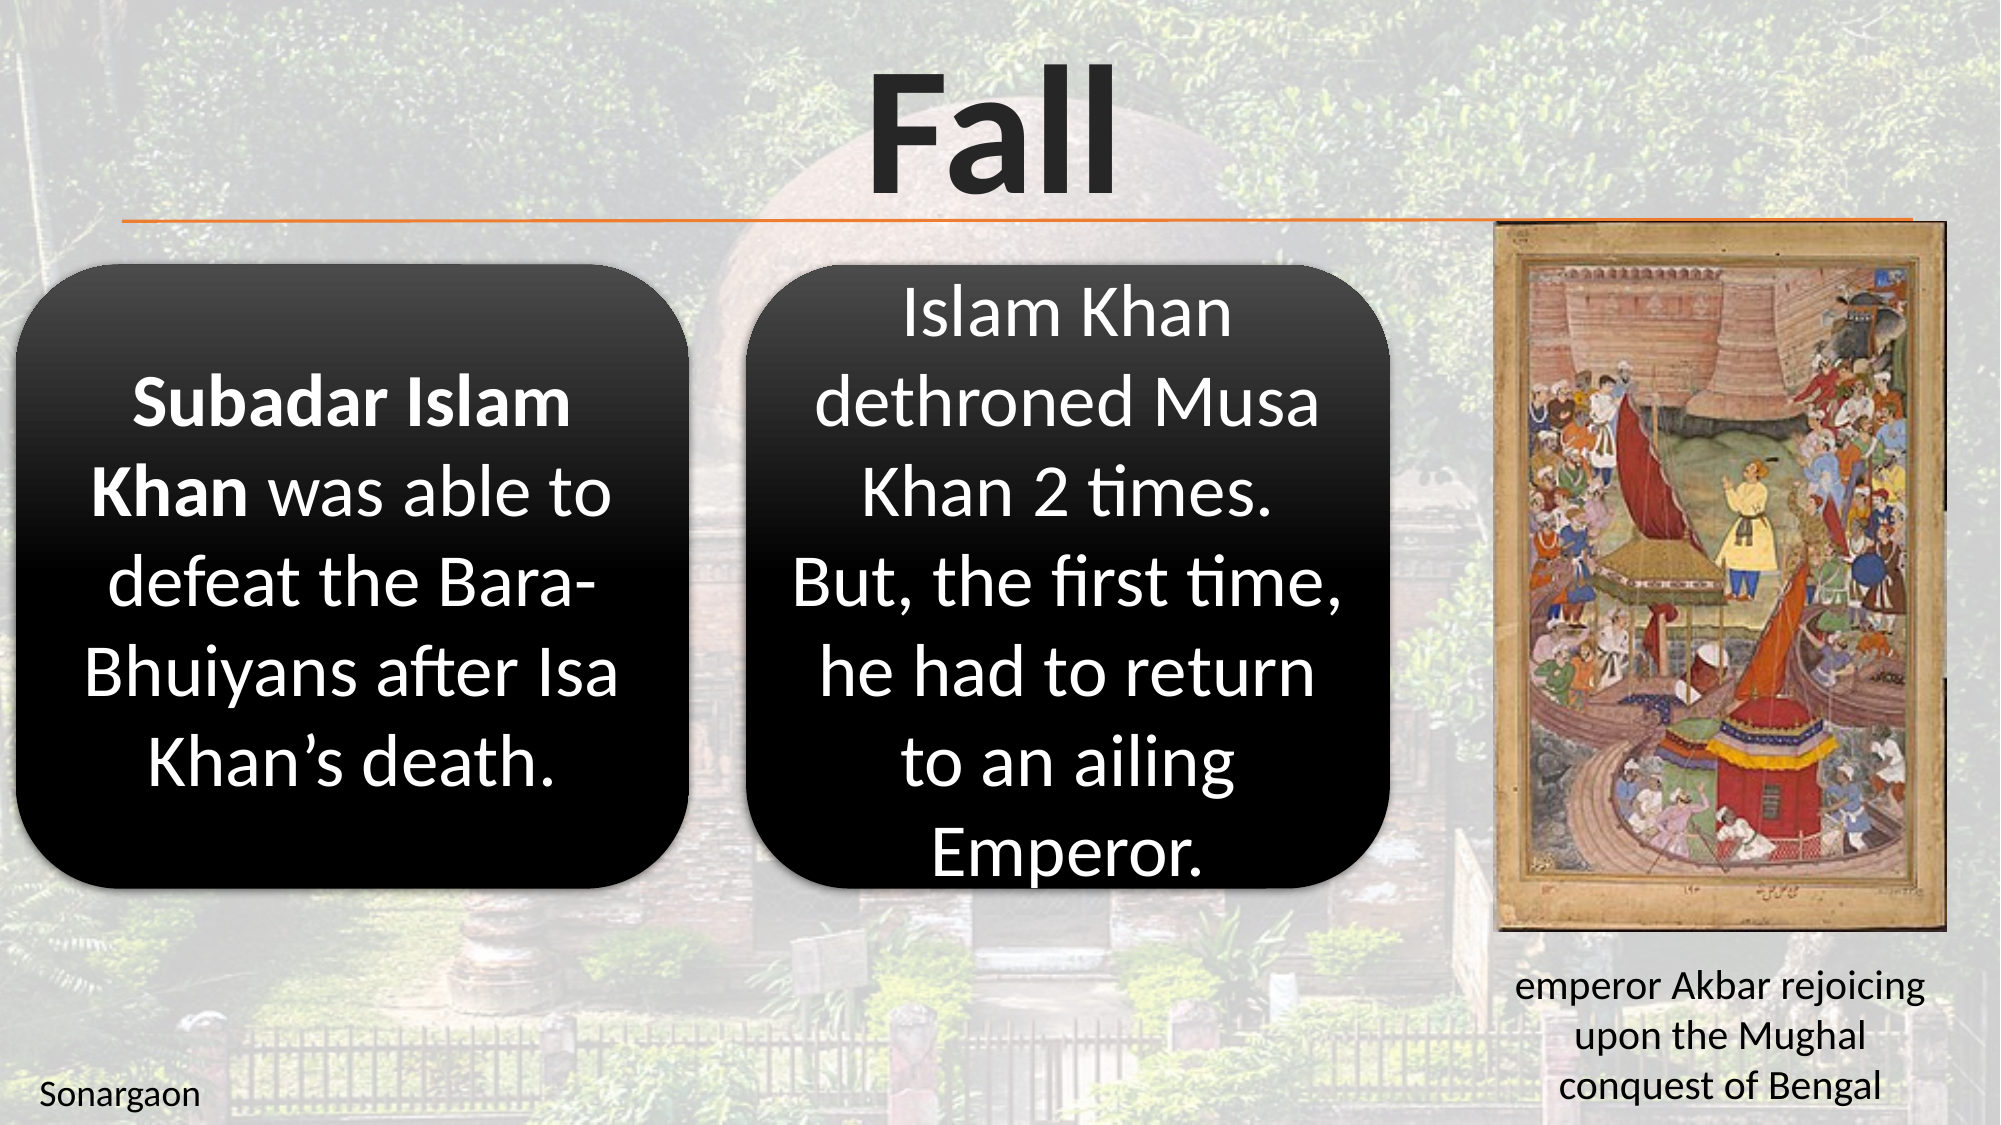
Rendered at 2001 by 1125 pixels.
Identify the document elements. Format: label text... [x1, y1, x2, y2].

text_box emperor Akbar rejoicing upon the Mughal conquest of Bengal [1492, 950, 1949, 1116]
text_box Subadar Islam Khan was able to defeat the Bara-Bhuiyans after Isa Khan’s death. [15, 264, 690, 889]
text_box Fall [90, 3, 1899, 238]
text_box Sonargaon [24, 1061, 579, 1122]
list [1493, 221, 1947, 932]
text_box Islam Khan dethroned Musa Khan 2 times. But, the first time, he had to return to an ailing Emperor. [746, 264, 1390, 889]
